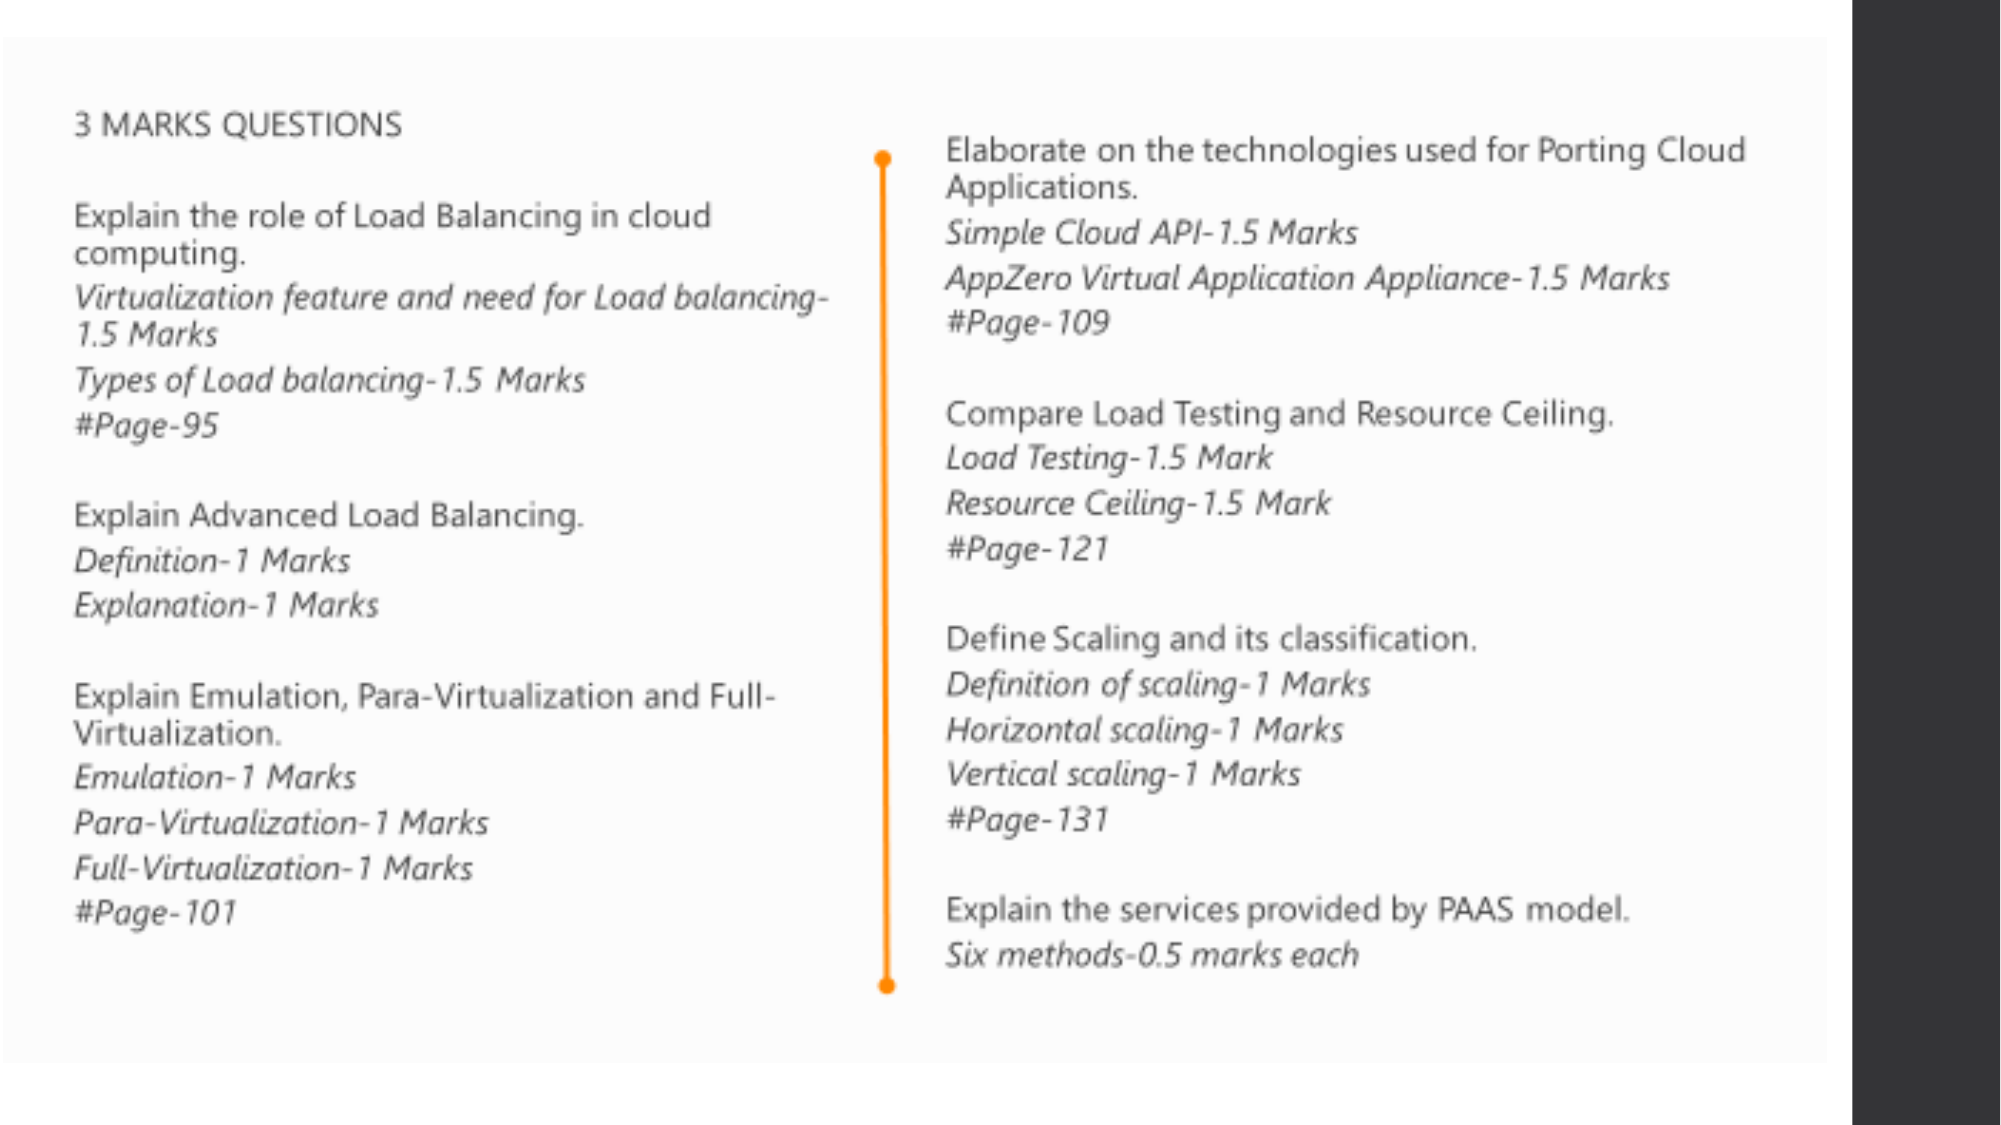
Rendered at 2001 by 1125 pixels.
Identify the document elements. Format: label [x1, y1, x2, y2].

list [3, 37, 1827, 1063]
